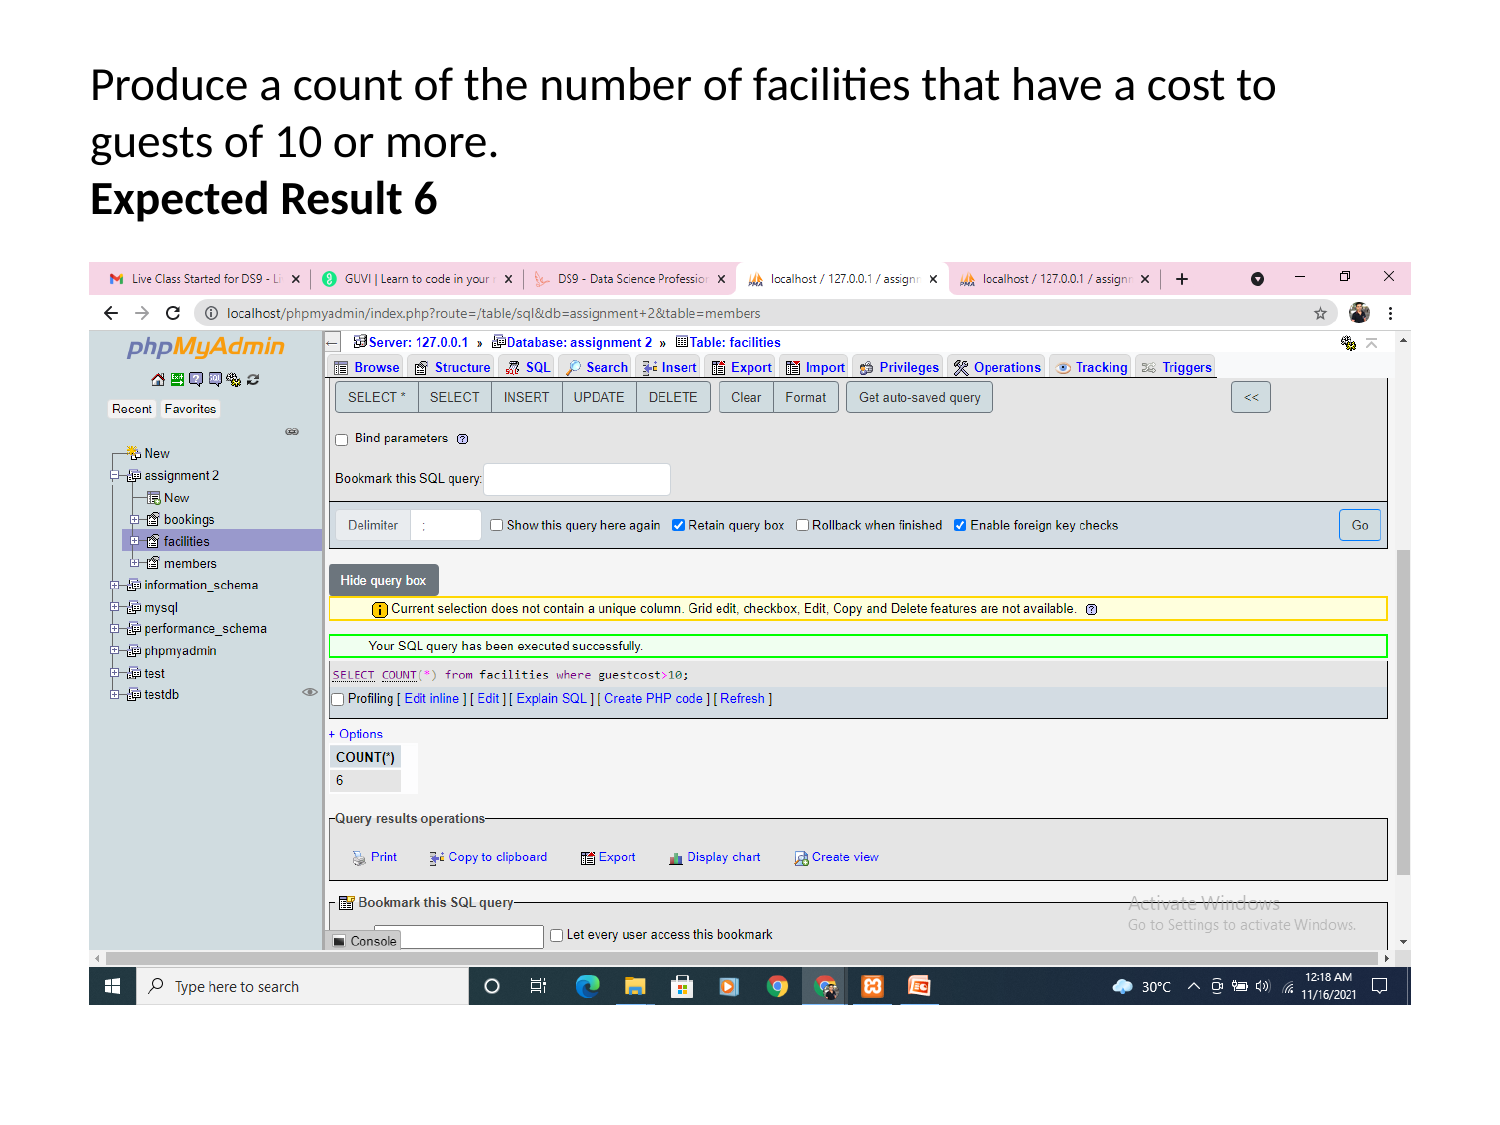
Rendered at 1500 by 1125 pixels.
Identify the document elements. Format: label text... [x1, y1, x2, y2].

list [89, 262, 1411, 1006]
title Produce a count of the number of facilities that have a cost to guests of 10 or more. Expected Result 6 [75, 45, 1425, 233]
